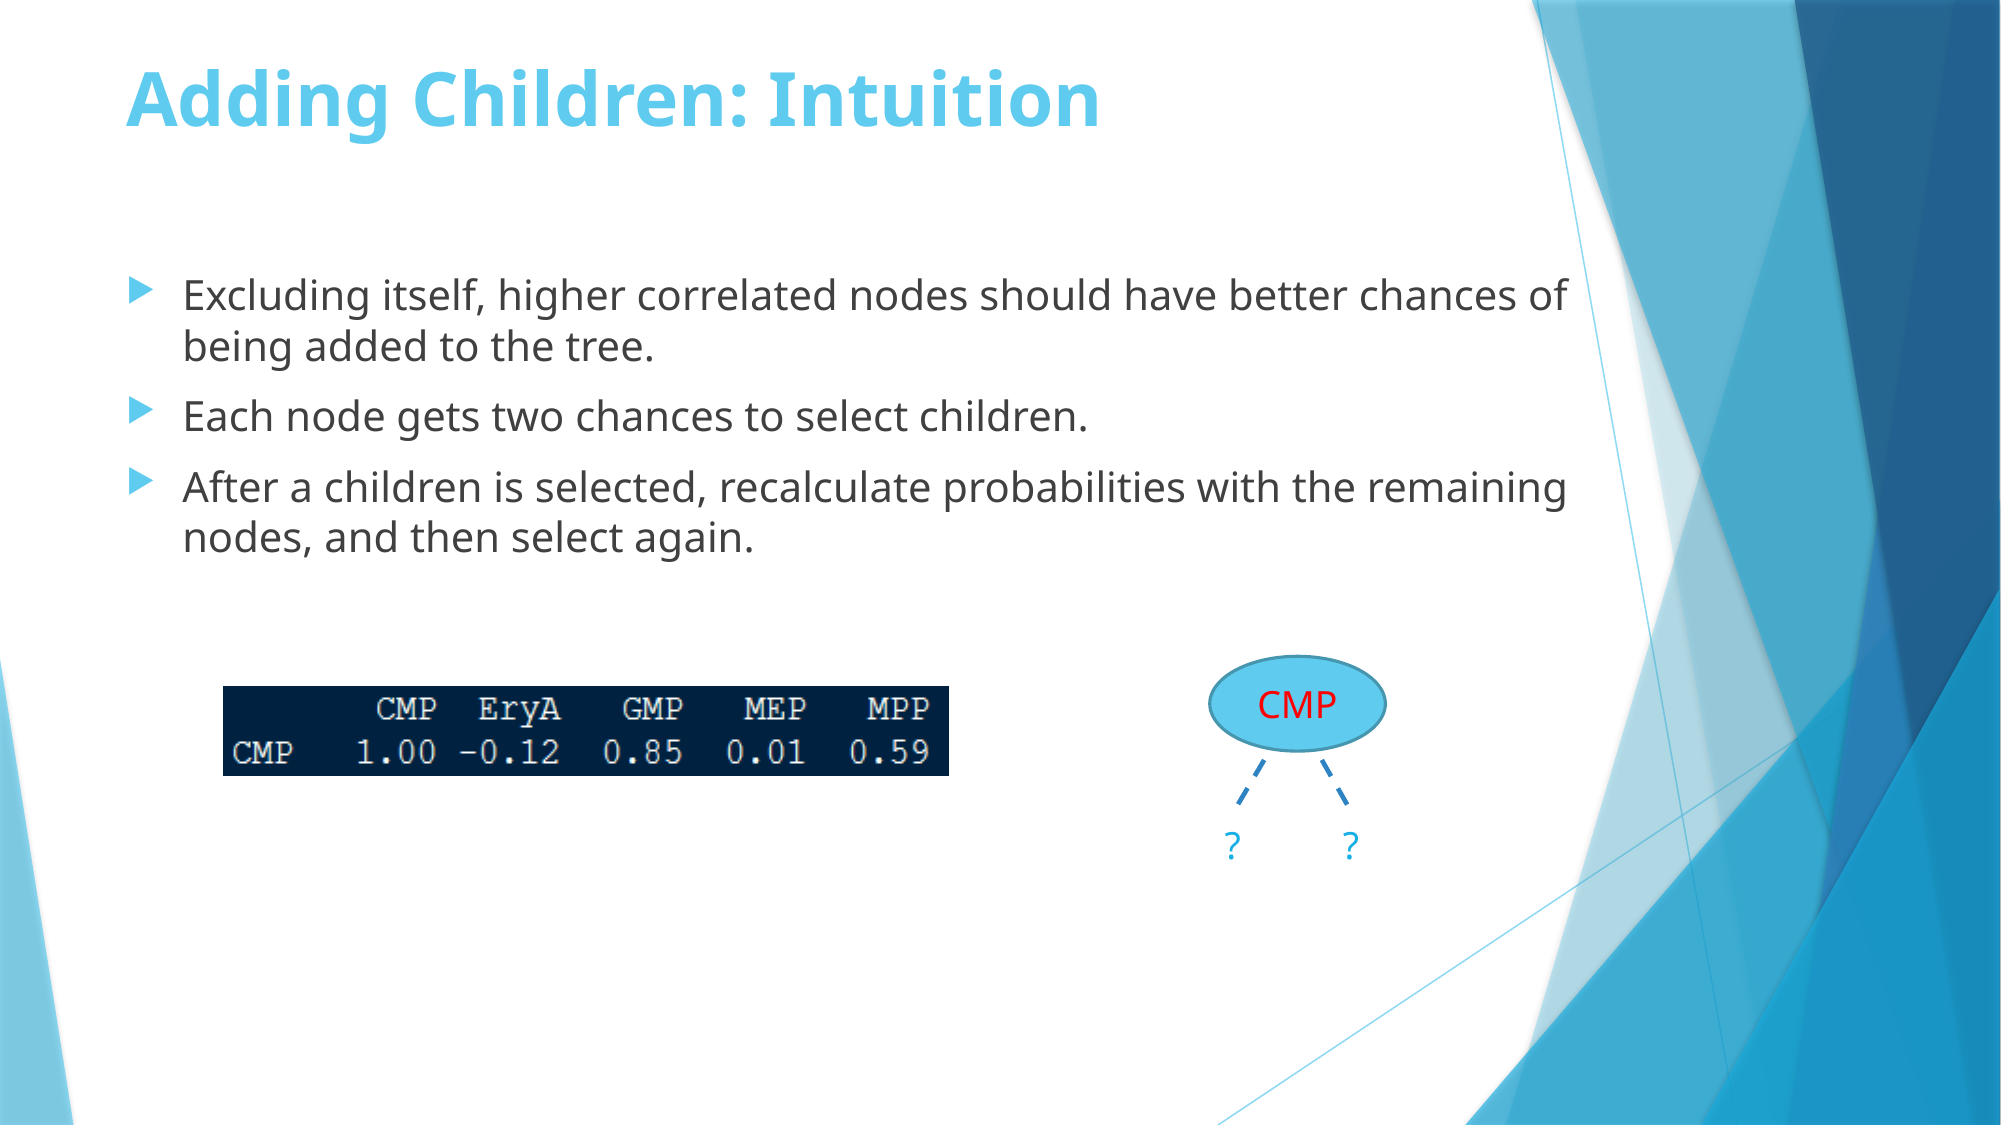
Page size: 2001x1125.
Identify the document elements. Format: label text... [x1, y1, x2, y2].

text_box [1231, 759, 1265, 816]
title Adding Children: Intuition [111, 43, 1522, 172]
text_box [1321, 759, 1349, 807]
text_box ? [1328, 814, 1373, 875]
picture [222, 686, 950, 776]
text_box CMP [1208, 654, 1387, 753]
text_box ? [1209, 814, 1255, 875]
list Excluding itself, higher correlated nodes should have better chances of being added to the tree. Each node gets two chances to select children. After a children is selected, recalculate probabilities with the remaining nodes, and then select again. [111, 261, 1621, 648]
